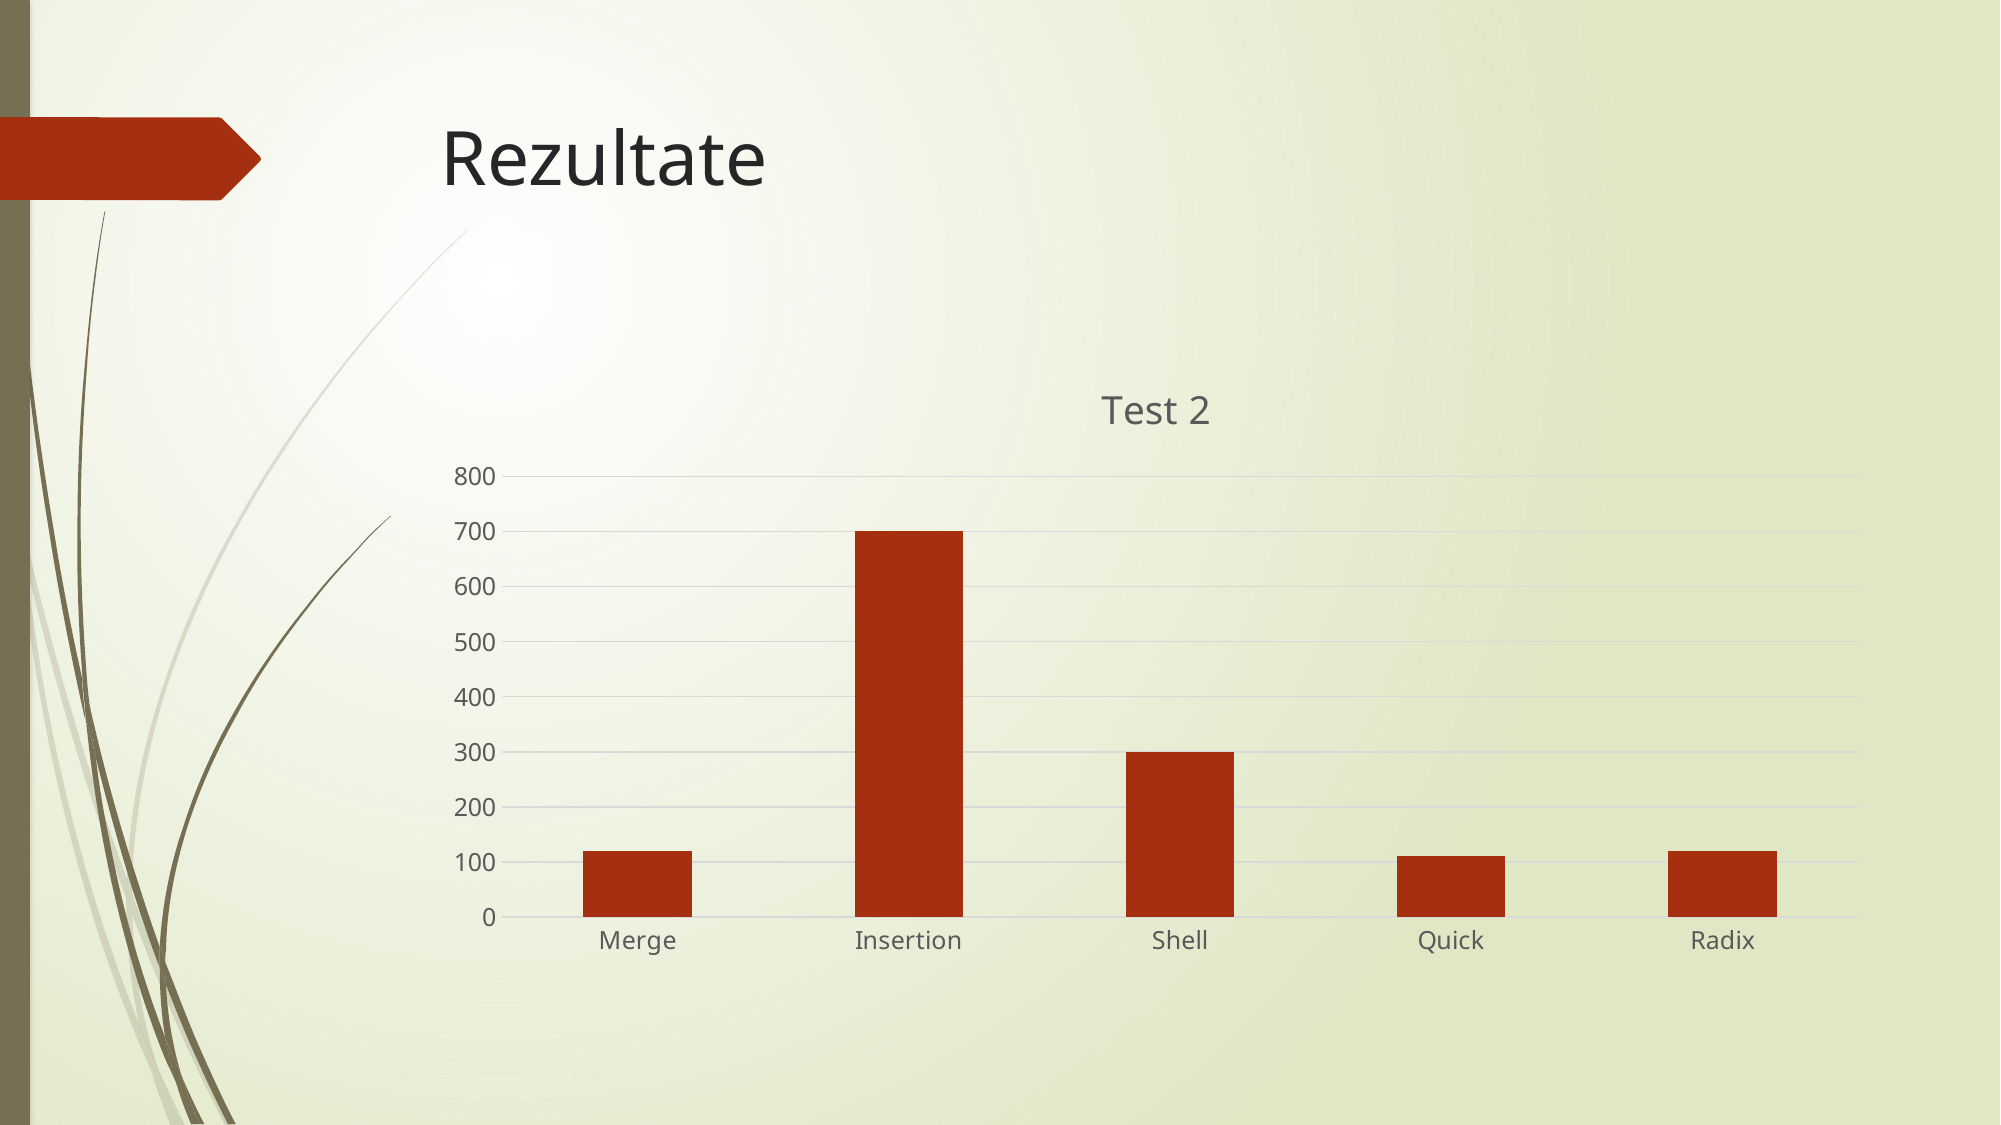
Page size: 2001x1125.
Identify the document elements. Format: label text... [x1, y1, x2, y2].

title Rezultate [425, 102, 1888, 313]
chart [424, 349, 1888, 971]
